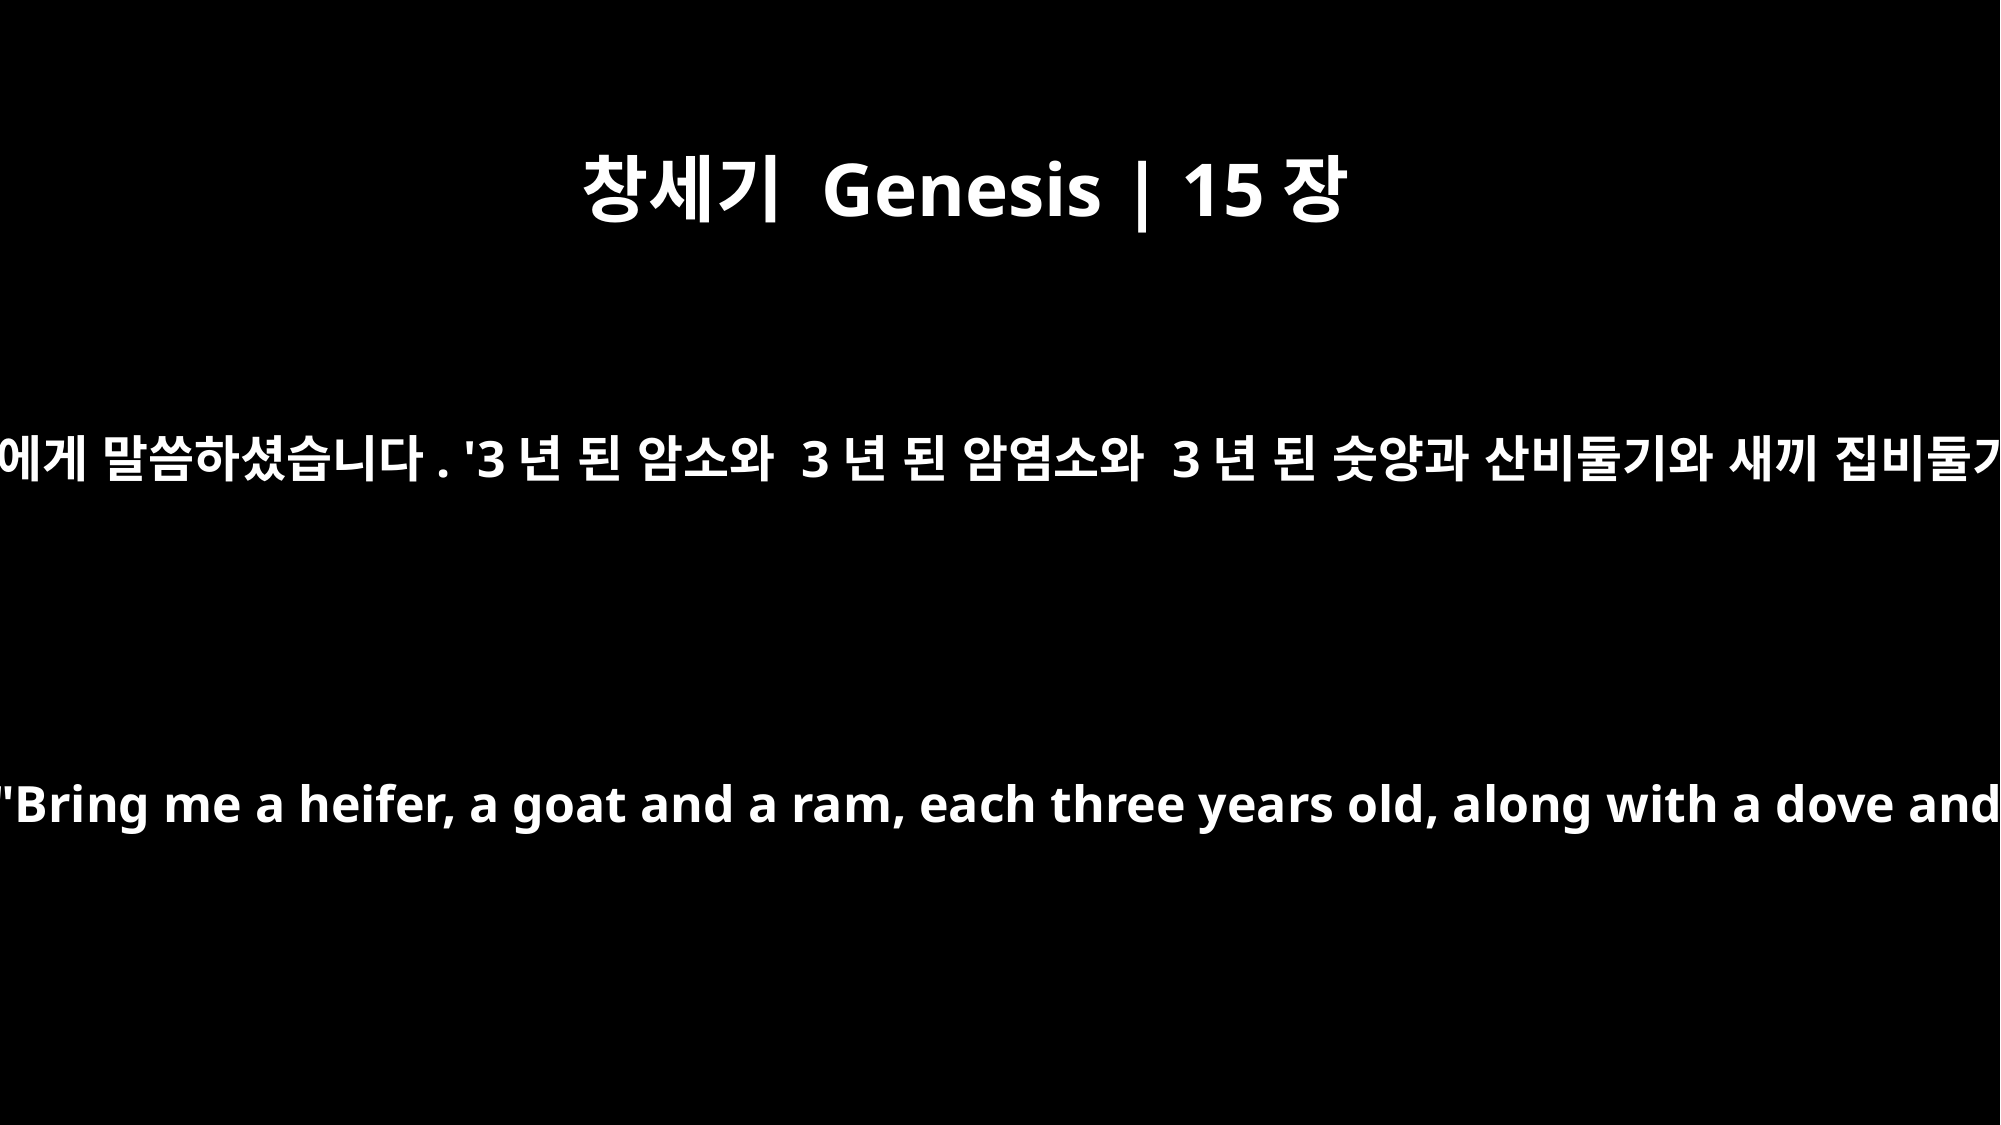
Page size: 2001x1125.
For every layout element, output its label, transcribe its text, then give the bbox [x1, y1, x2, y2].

text_box 창세기 Genesis | 15장 [566, 136, 1365, 239]
text_box So the LORD said to him, "Bring me a heifer, a goat and a ram, each three years old, along with a dove and a young pigeon." [0, 764, 2000, 840]
text_box 9 그때 여호와께서 아브람에게 말씀하셨습니다. '3년 된 암소와 3년 된 암염소와 3년 된 숫양과 산비둘기와 새끼 집비둘기를 내게 가져와라.' [0, 359, 2000, 495]
